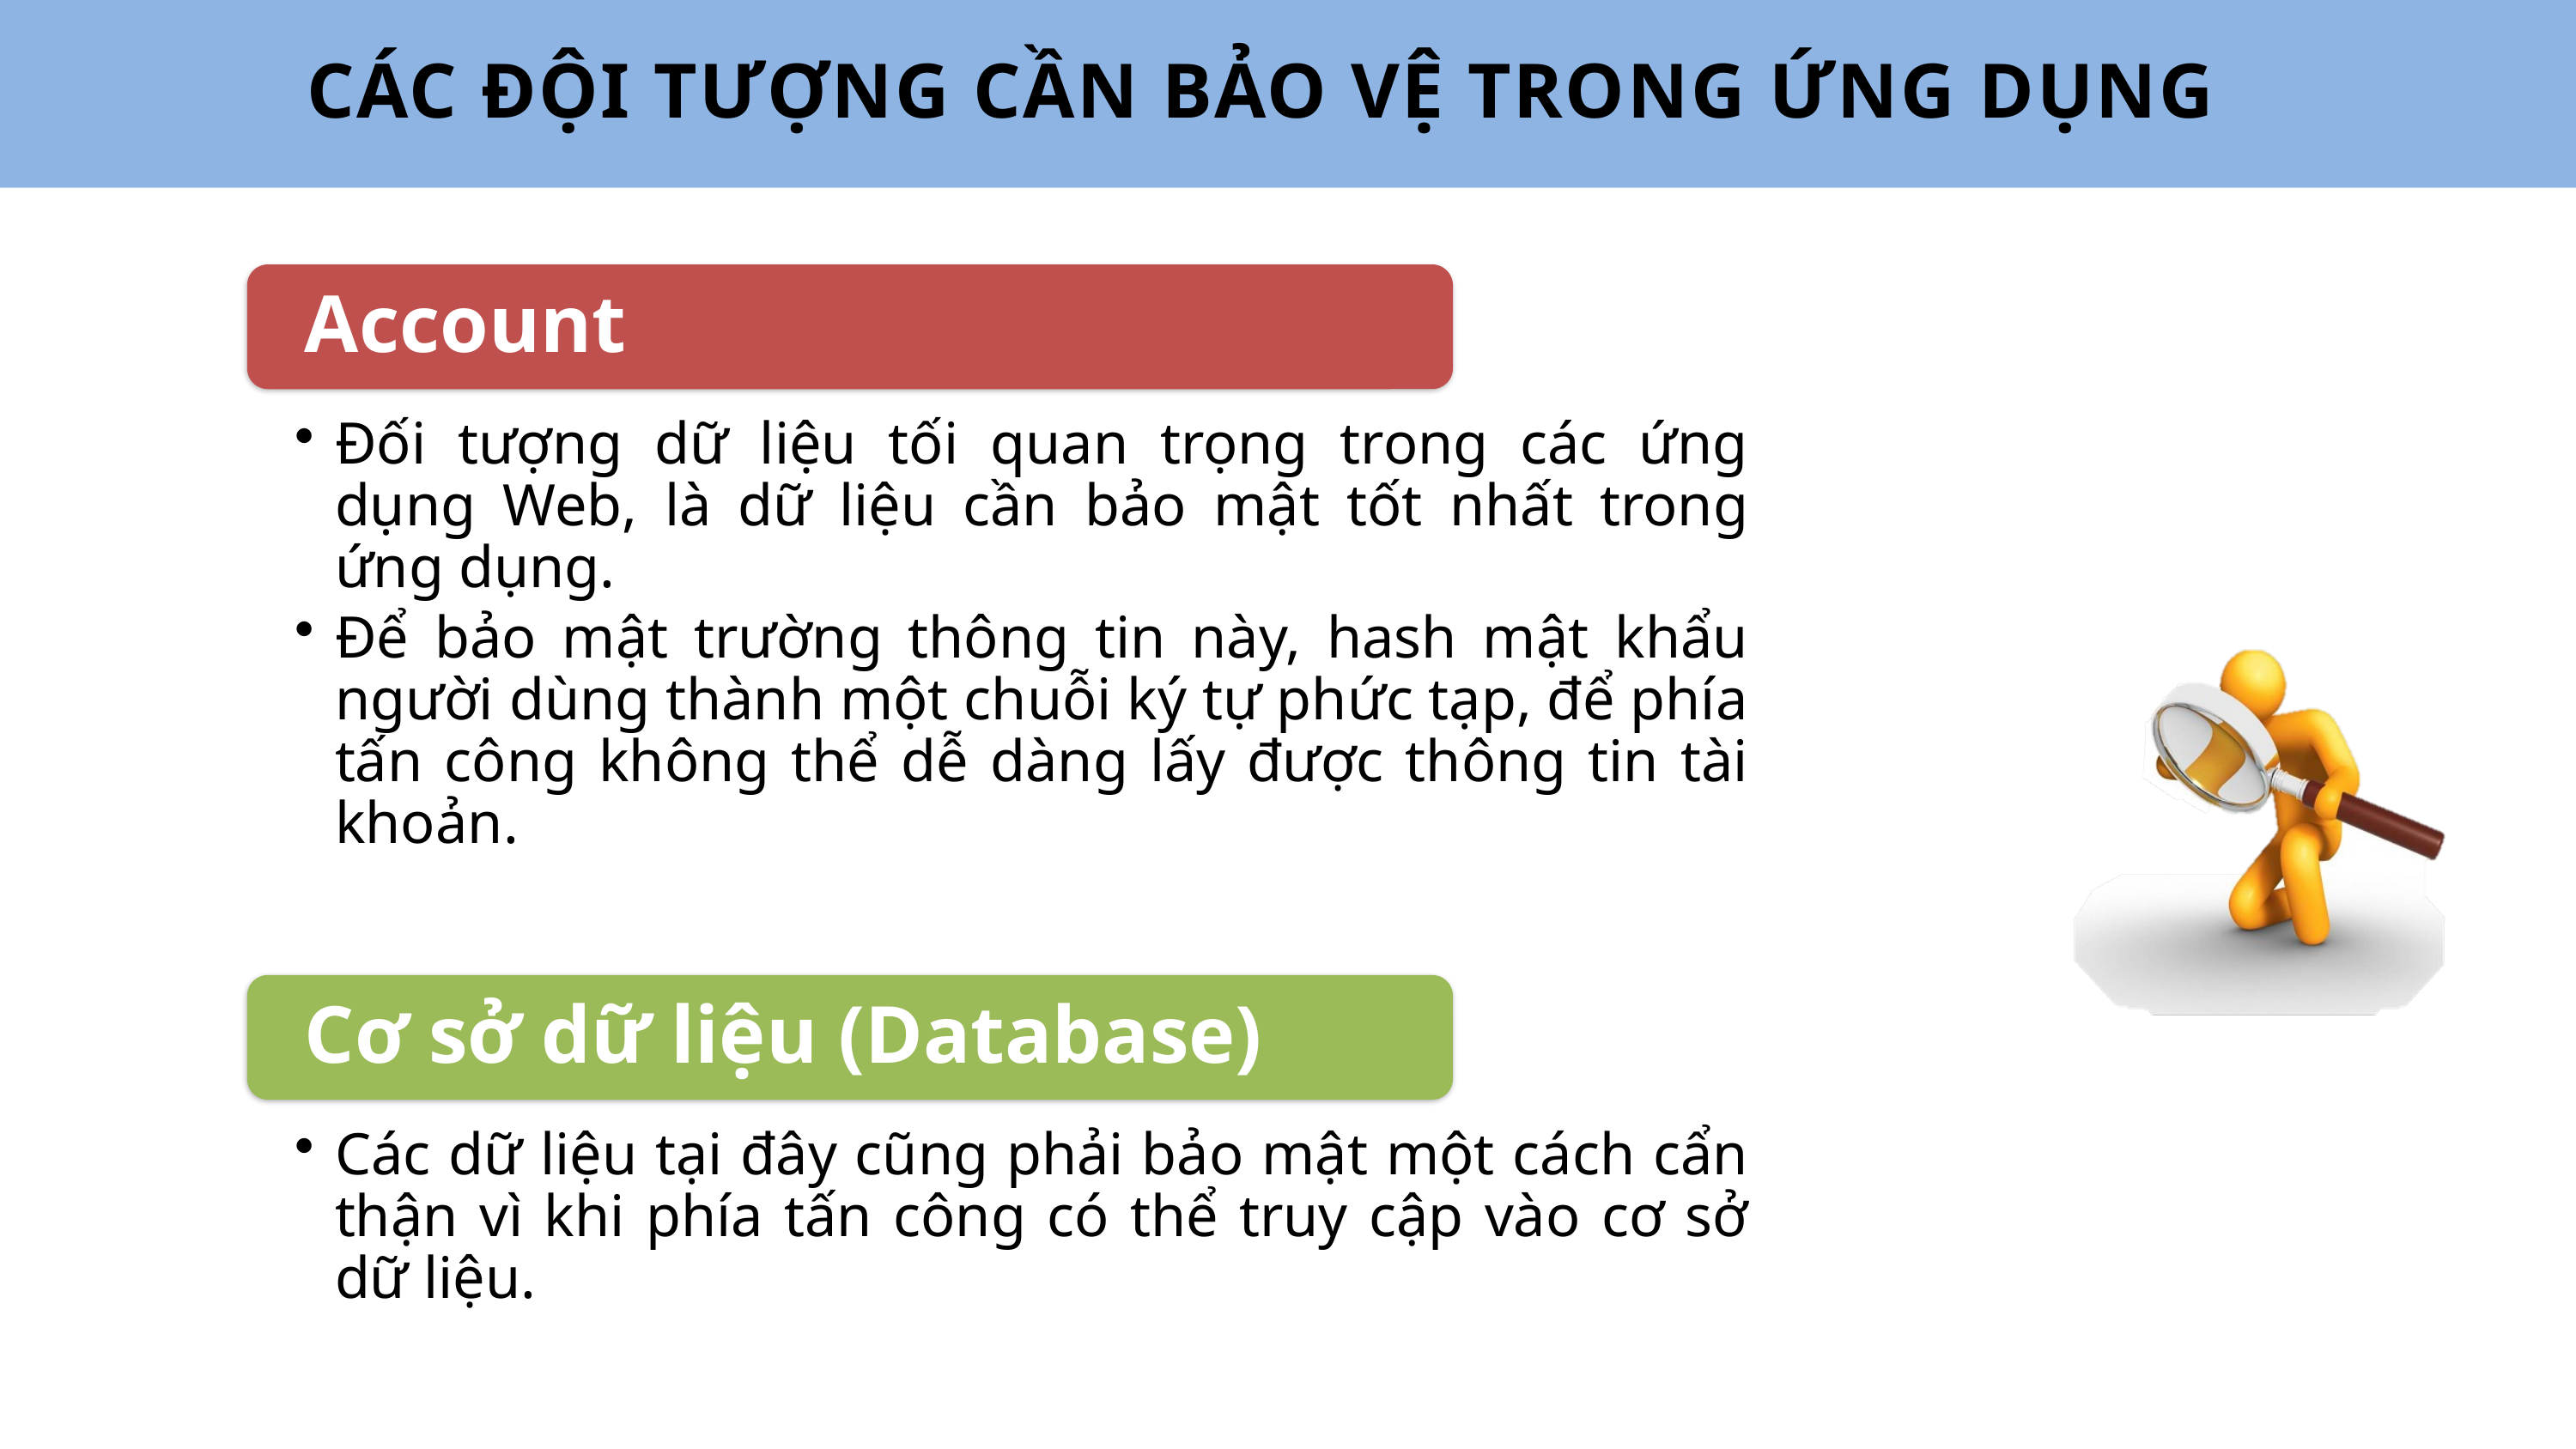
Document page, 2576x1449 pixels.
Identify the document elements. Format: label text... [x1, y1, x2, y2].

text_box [161, 262, 1884, 1373]
text_box [0, 0, 2576, 188]
picture [2007, 609, 2517, 1026]
text_box CÁC ĐỘI TƯỢNG CẦN BẢO VỆ TRONG ỨNG DỤNG [161, 50, 2362, 133]
